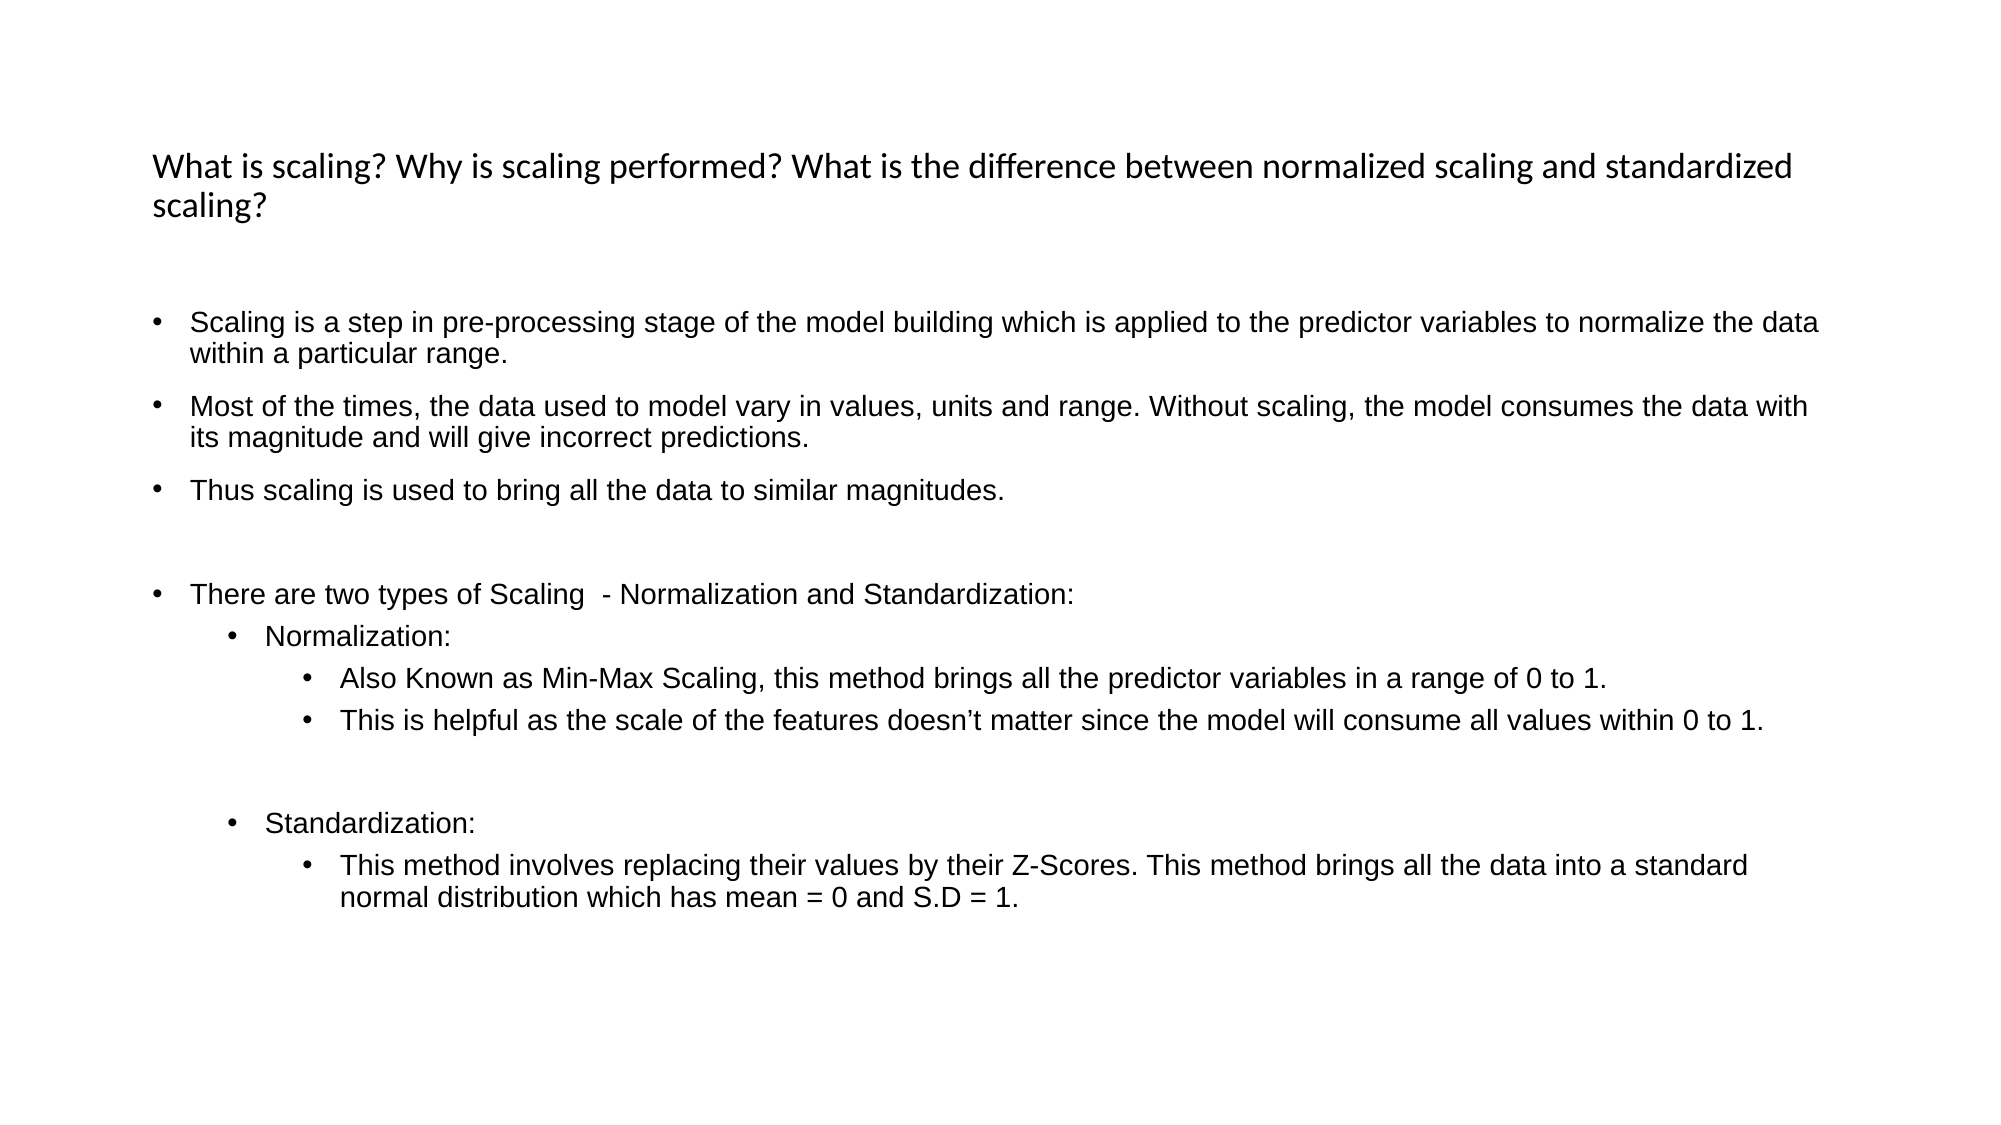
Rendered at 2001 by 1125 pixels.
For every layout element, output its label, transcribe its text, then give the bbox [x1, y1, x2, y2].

title What is scaling? Why is scaling performed? What is the difference between normalized scaling and standardized scaling? [137, 59, 1863, 278]
